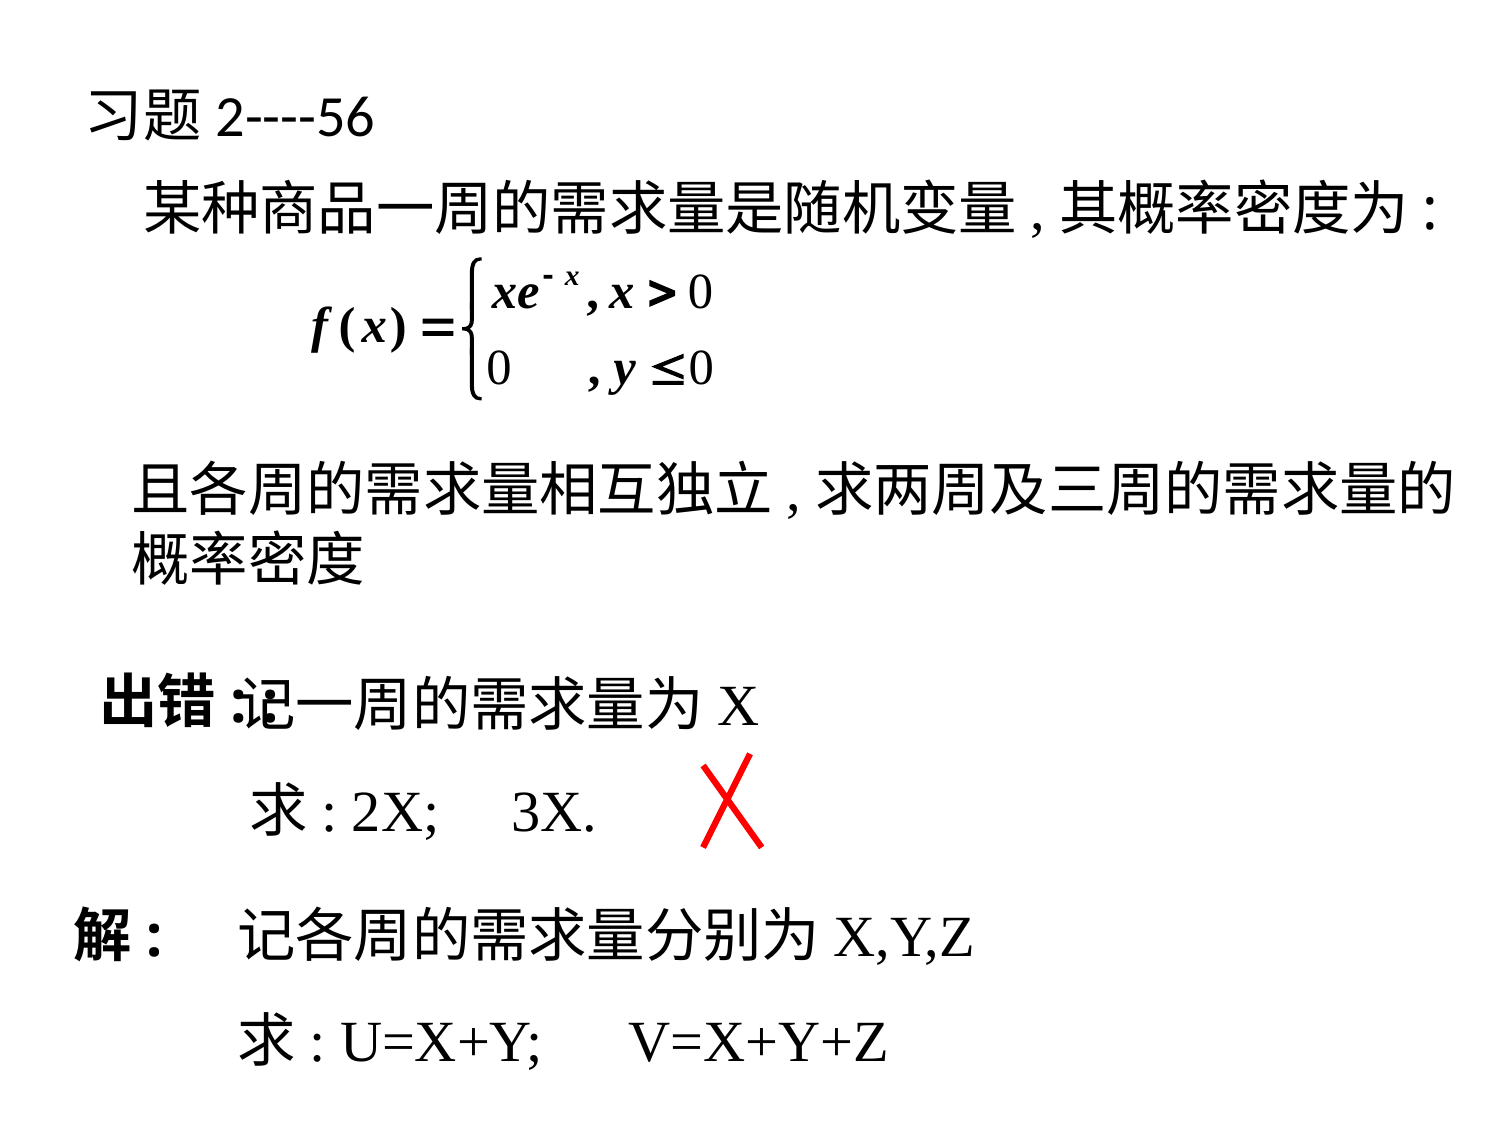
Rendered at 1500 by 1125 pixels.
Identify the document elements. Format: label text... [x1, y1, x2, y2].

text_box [292, 248, 721, 411]
text_box 记一周的需求量为X [222, 660, 821, 745]
text_box 出错: : [84, 656, 294, 741]
text_box 且各周的需求量相互独立,求两周及三周的需求量的概率密度 [117, 444, 1489, 600]
text_box 求: U=X+Y; V=X+Y+Z [222, 996, 1266, 1081]
text_box 习题2----56 [70, 70, 539, 156]
text_box 解: [58, 890, 178, 976]
text_box 某种商品一周的需求量是随机变量,其概率密度为: [128, 164, 1454, 249]
text_box 记各周的需求量分别为X,Y,Z [222, 890, 1266, 976]
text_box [679, 776, 774, 825]
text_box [691, 832, 774, 836]
text_box 求: 2X; 3X. [234, 765, 699, 851]
